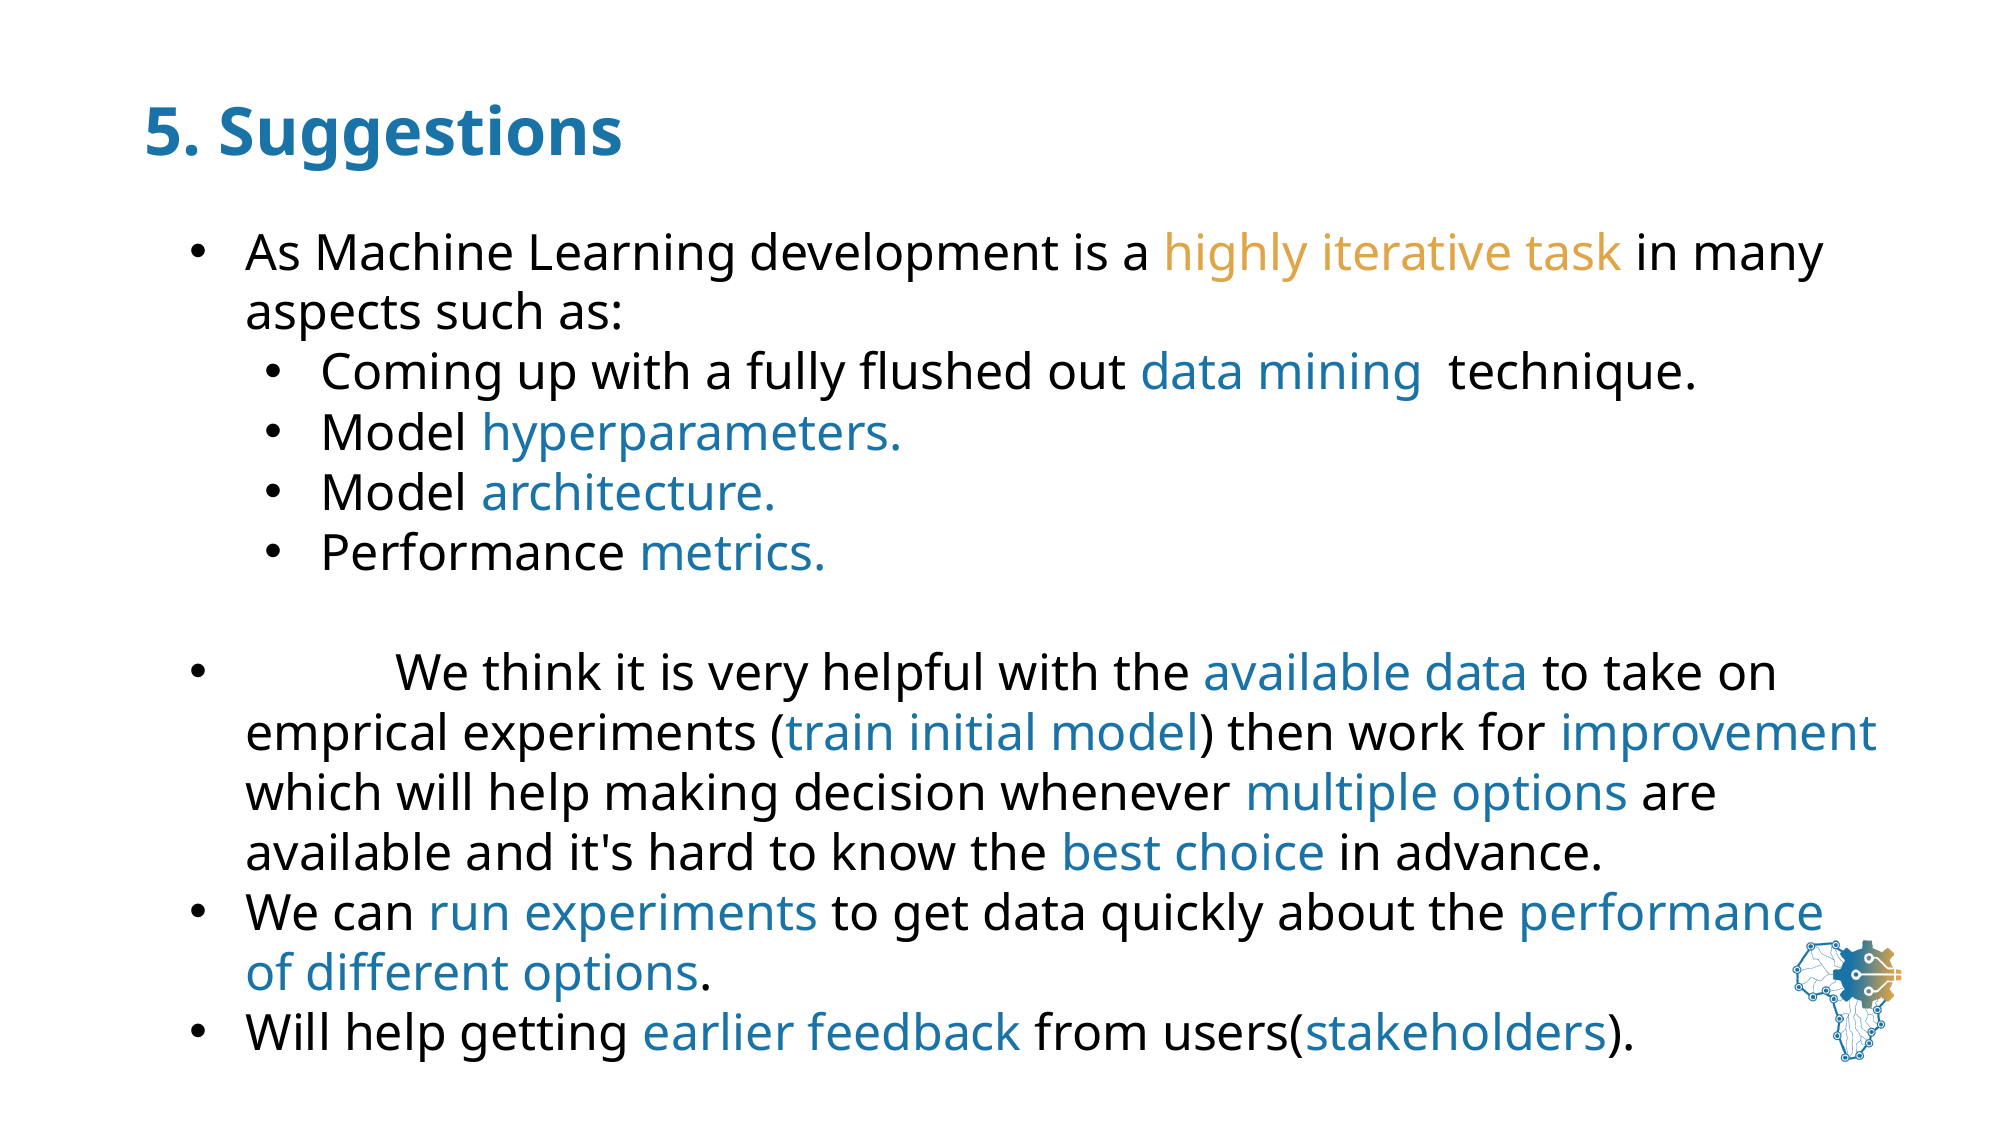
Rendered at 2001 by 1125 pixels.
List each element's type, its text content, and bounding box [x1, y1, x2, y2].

text_box As Machine Learning development is a highly iterative task in many aspects such as: Coming up with a fully flushed out data mining technique. Model hyperparameters. Model architecture. Performance metrics. We think it is very helpful with the available data to take on emprical experiments (train initial model) then work for improvement which will help making decision whenever multiple options are available and it's hard to know the best choice in advance. We can run experiments to get data quickly about the performance of different options. Will help getting earlier feedback from users(stakeholders). [99, 189, 1896, 1091]
text_box 5. Suggestions [66, 79, 703, 178]
picture [1728, 904, 1992, 1091]
